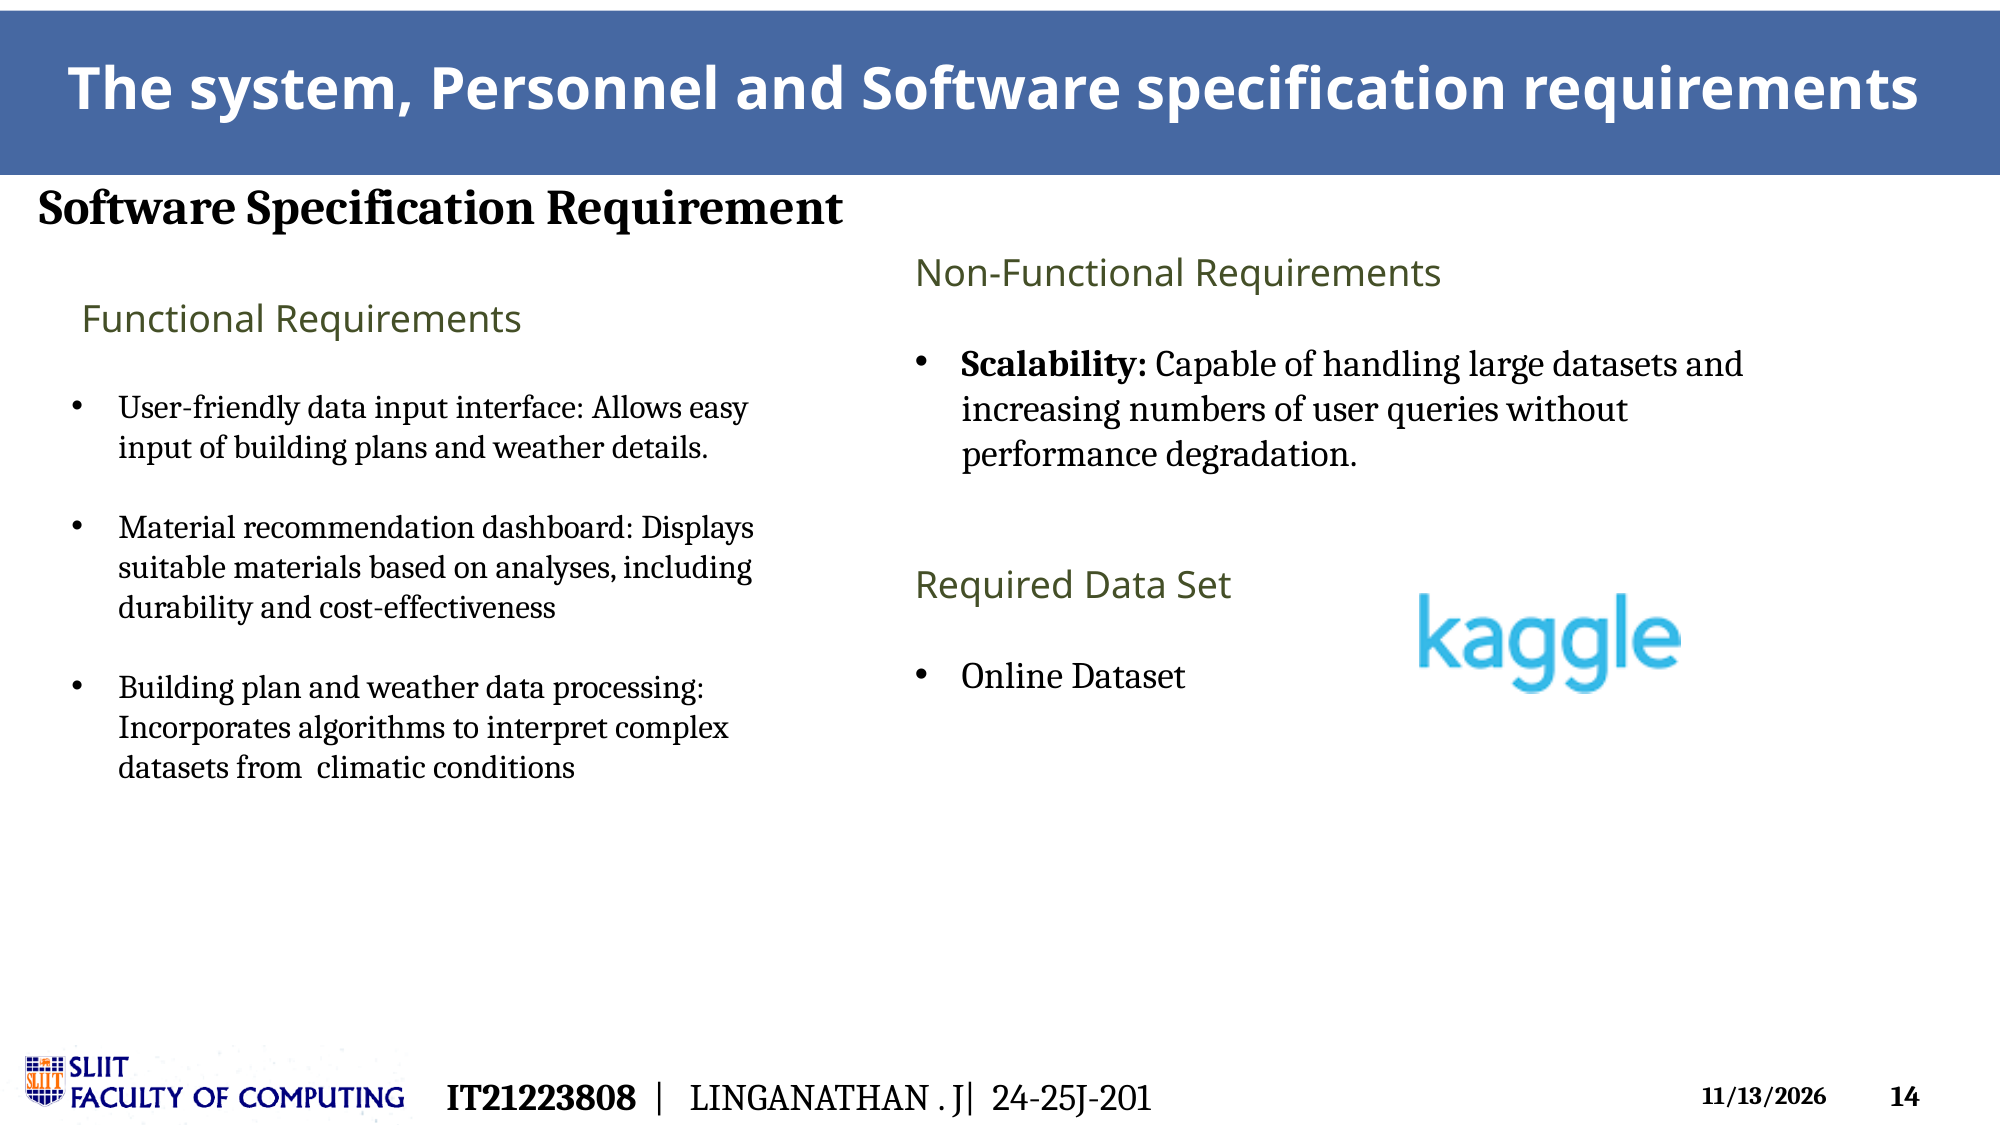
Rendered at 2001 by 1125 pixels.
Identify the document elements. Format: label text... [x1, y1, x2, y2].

text_box Software Specification Requirement [24, 176, 925, 287]
text_box Functional Requirements User-friendly data input interface: Allows easy input of building plans and weather details. Material recommendation dashboard: Displays suitable materials based on analyses, including durability and cost-effectiveness Building plan and weather data processing: Incorporates algorithms to interpret complex datasets from climatic conditions [56, 288, 807, 792]
picture [0, 1045, 413, 1125]
text_box Required Data Set Online Dataset [900, 553, 1838, 863]
picture [1419, 592, 1681, 694]
text_box IT21223808 | LINGANATHAN . J| 24-25J-201 [430, 1063, 1552, 1125]
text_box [0, 10, 2000, 176]
text_box Non-Functional Requirements Scalability: Capable of handling large datasets and increasing numbers of user queries without performance degradation. [900, 241, 1838, 553]
